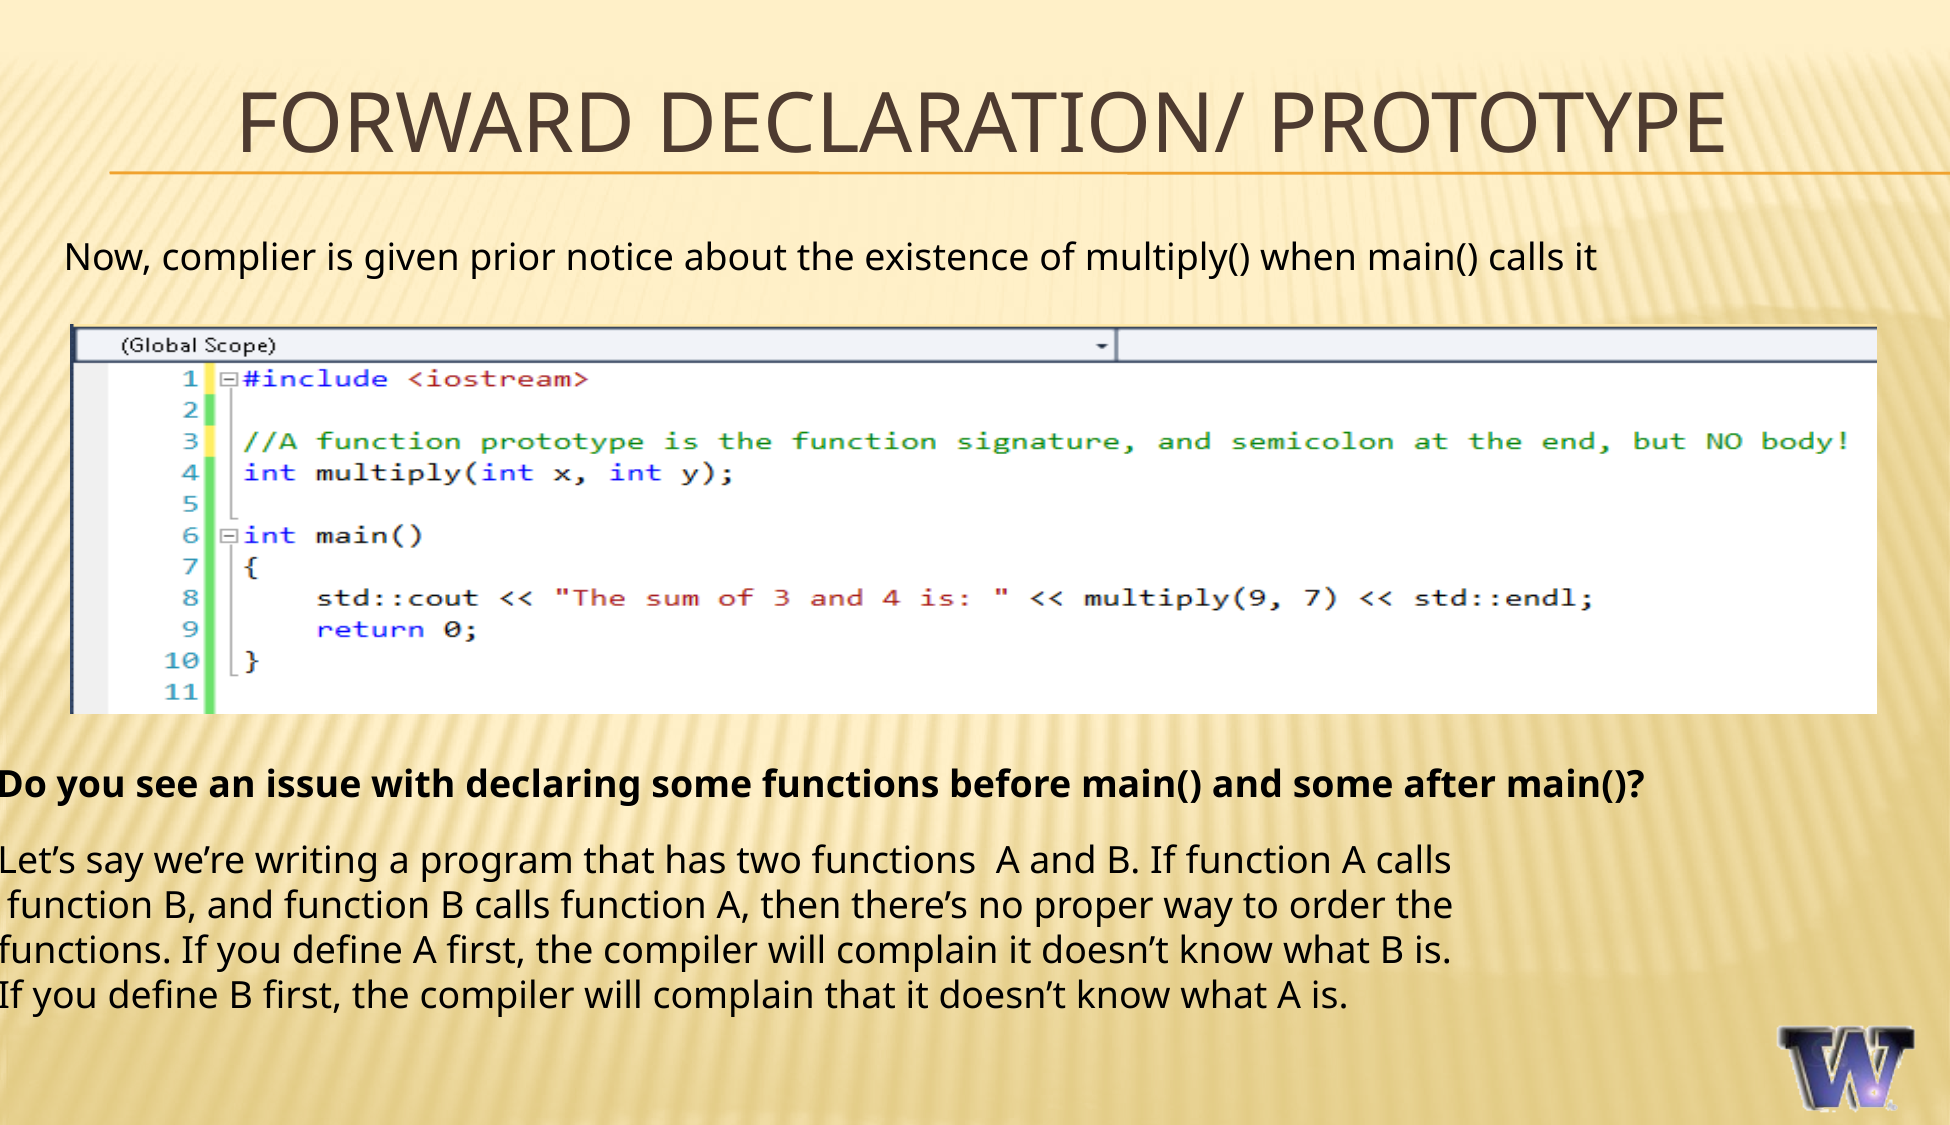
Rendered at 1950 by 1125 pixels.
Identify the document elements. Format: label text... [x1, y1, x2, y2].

picture [1754, 1012, 1948, 1125]
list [69, 324, 1877, 715]
text_box Let’s say we’re writing a program that has two functions A and B. If function A calls function B, and function B calls function A, then there’s no proper way to order the functions. If you define A first, the compiler will complain it doesn’t know what B is. If you define B first, the compiler will complain that it doesn’t know what A is. [0, 813, 1480, 1024]
text_box Now, complier is given prior notice about the existence of multiply() when main() calls it [48, 225, 1869, 286]
text_box Do you see an issue with declaring some functions before main() and some after main()? [0, 753, 1662, 813]
title Forward declaration/ prototype [65, 50, 1918, 188]
